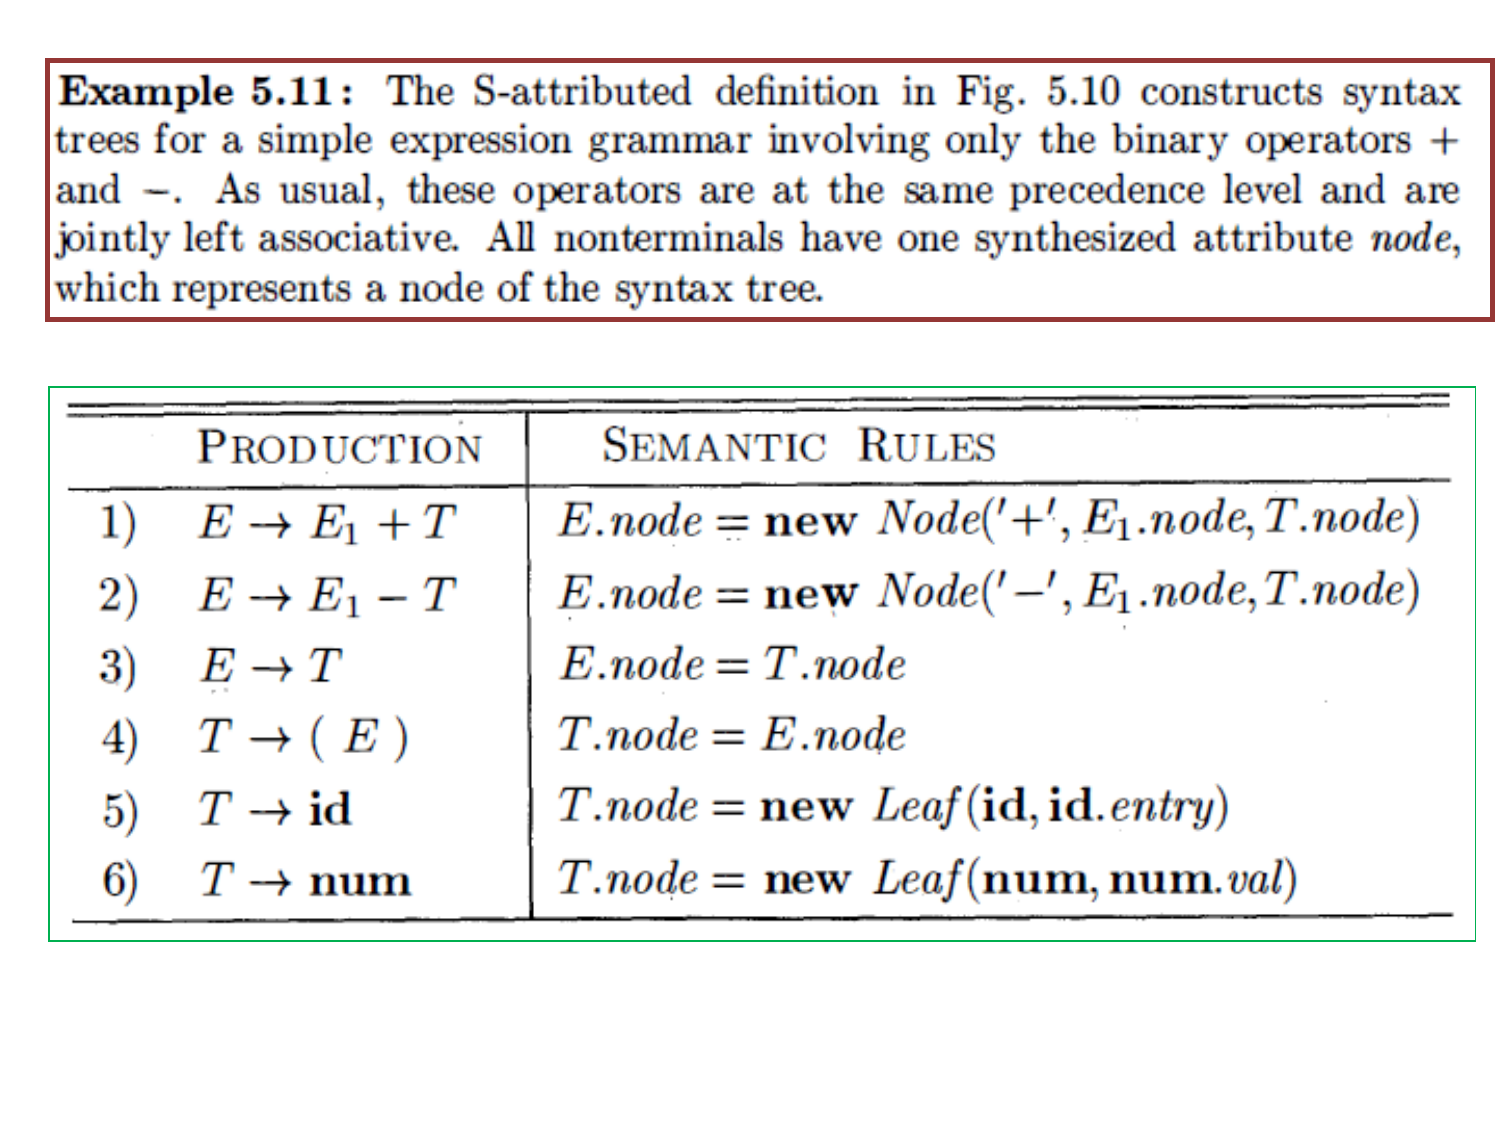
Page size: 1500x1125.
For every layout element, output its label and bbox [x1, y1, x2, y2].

picture [49, 387, 1476, 941]
picture [49, 62, 1491, 318]
